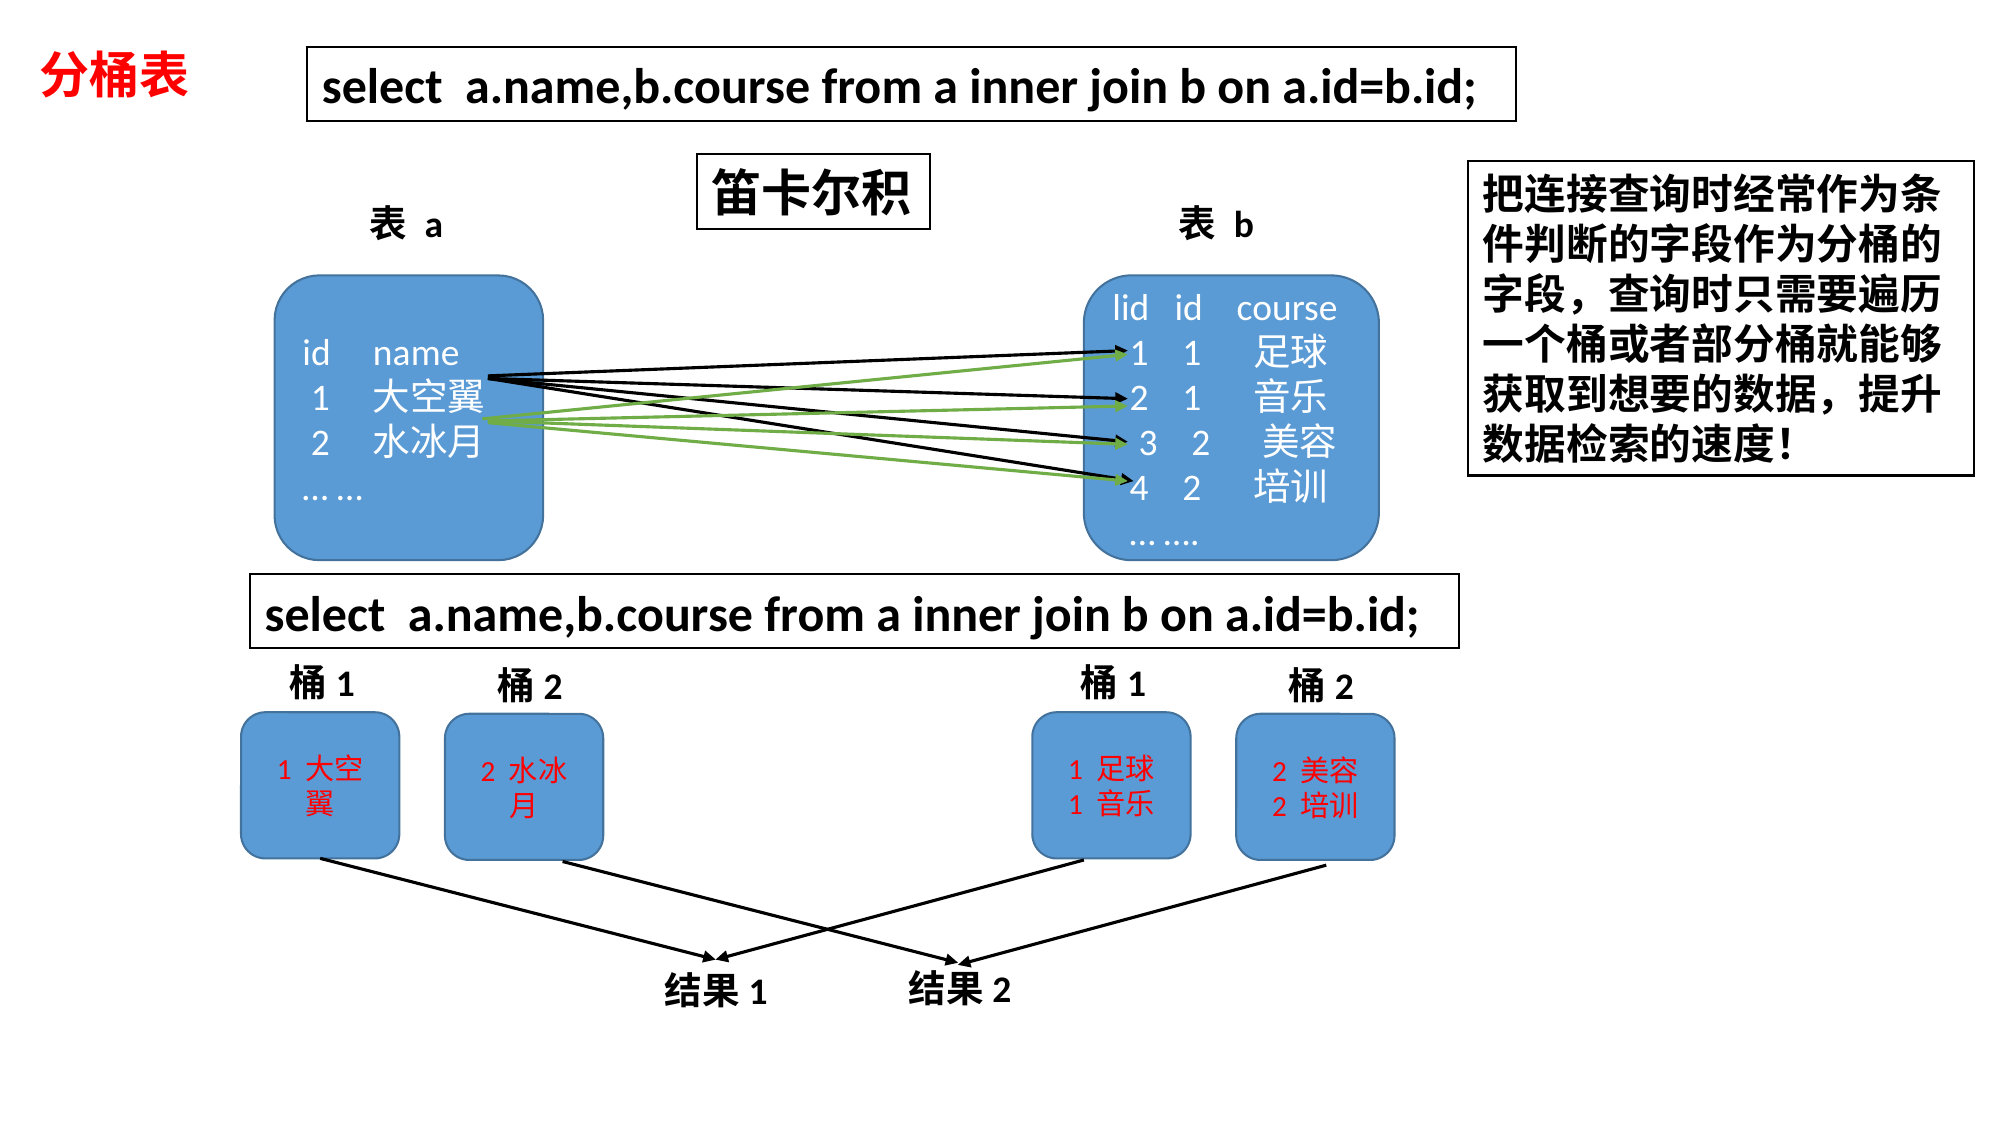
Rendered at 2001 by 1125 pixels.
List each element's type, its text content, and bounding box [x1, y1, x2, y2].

text_box 桶1 [1065, 651, 1174, 712]
text_box 桶2 [1273, 654, 1382, 715]
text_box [715, 859, 1084, 865]
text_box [320, 858, 716, 960]
text_box 2 水冰月 [443, 712, 605, 858]
text_box 表 a [354, 192, 463, 252]
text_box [482, 354, 1128, 419]
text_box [957, 865, 1327, 965]
text_box lid id course 1 1 足球 2 1 音乐 3 2 美容 4 2 培训 … …. [1082, 274, 1380, 562]
text_box 表 b [1164, 192, 1273, 252]
text_box 1 大空翼 [239, 711, 401, 860]
text_box id name 1 大空翼 2 水冰月 … … [273, 274, 545, 562]
text_box 把连接查询时经常作为条件判断的字段作为分桶的字段，查询时只需要遍历一个桶或者部分桶就能够获取到想要的数据，提升数据检索的速度！ [1467, 160, 1975, 477]
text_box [1128, 378, 1134, 482]
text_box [487, 350, 1128, 354]
text_box 结果1 [649, 963, 805, 1020]
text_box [562, 861, 958, 963]
text_box 2 美容 2 培训 [1235, 712, 1396, 861]
text_box 桶2 [482, 654, 591, 715]
text_box 笛卡尔积 [696, 153, 931, 230]
text_box 桶1 [274, 651, 383, 712]
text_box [487, 405, 1128, 420]
text_box 分桶表 [24, 36, 275, 112]
text_box select a.name,b.course from a inner join b on a.id=b.id; [249, 573, 1460, 649]
text_box select a.name,b.course from a inner join b on a.id=b.id; [306, 46, 1517, 122]
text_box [487, 422, 1128, 482]
text_box 1 足球 1 音乐 [1031, 711, 1192, 860]
text_box 结果2 [893, 963, 1049, 1018]
